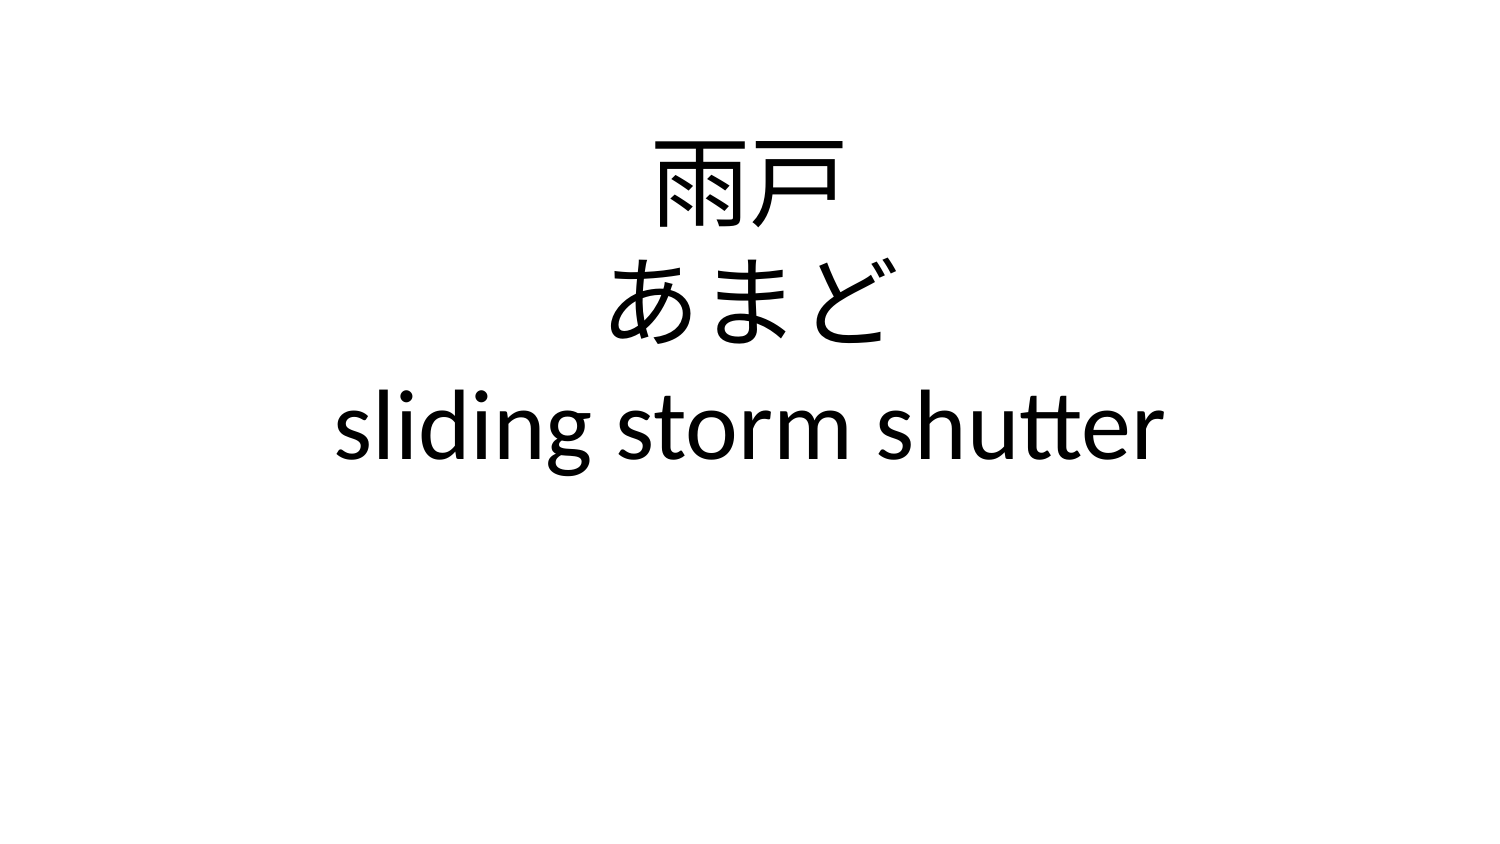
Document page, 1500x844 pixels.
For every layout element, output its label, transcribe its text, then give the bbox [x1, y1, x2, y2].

text_box 雨戸 あまど sliding storm shutter [0, 149, 1500, 450]
